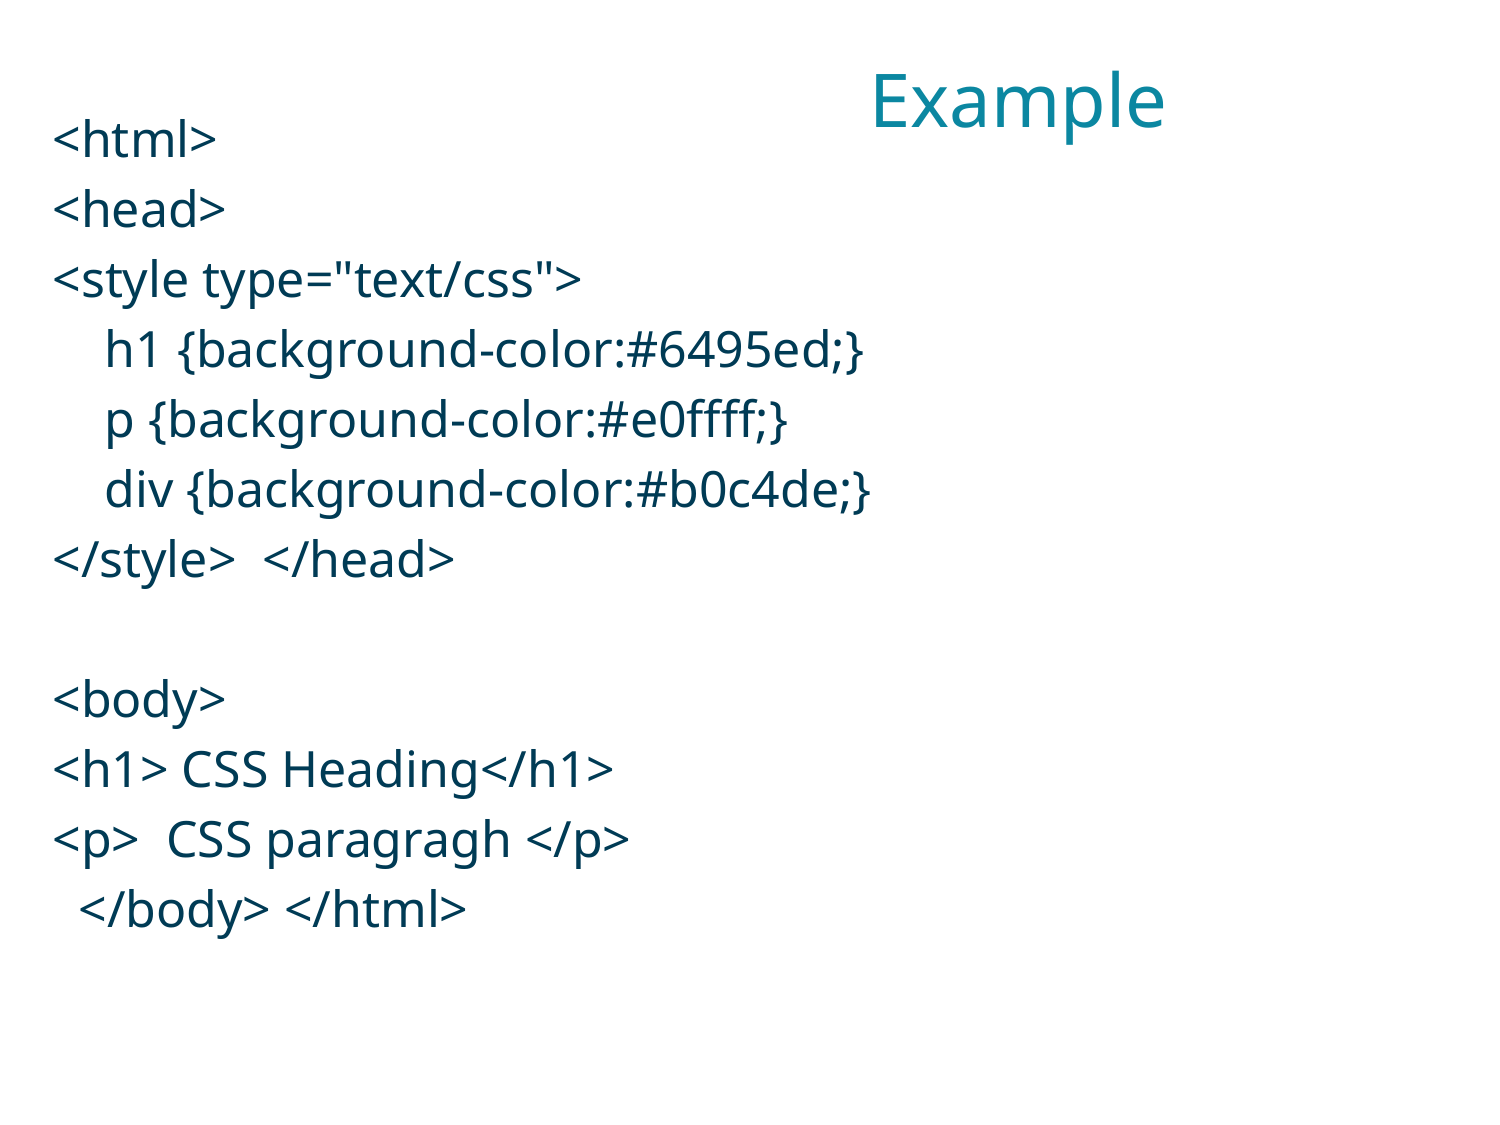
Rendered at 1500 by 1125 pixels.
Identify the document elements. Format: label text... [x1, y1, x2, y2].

title Example [612, 45, 1425, 99]
list <html> <head> <style type="text/css"> h1 {background-color:#6495ed;} p {background-color:#e0ffff;} div {background-color:#b0c4de;} </style> </head> <body> <h1> CSS Heading</h1> <p> CSS paragragh </p> </body> </html> [37, 99, 1425, 1088]
